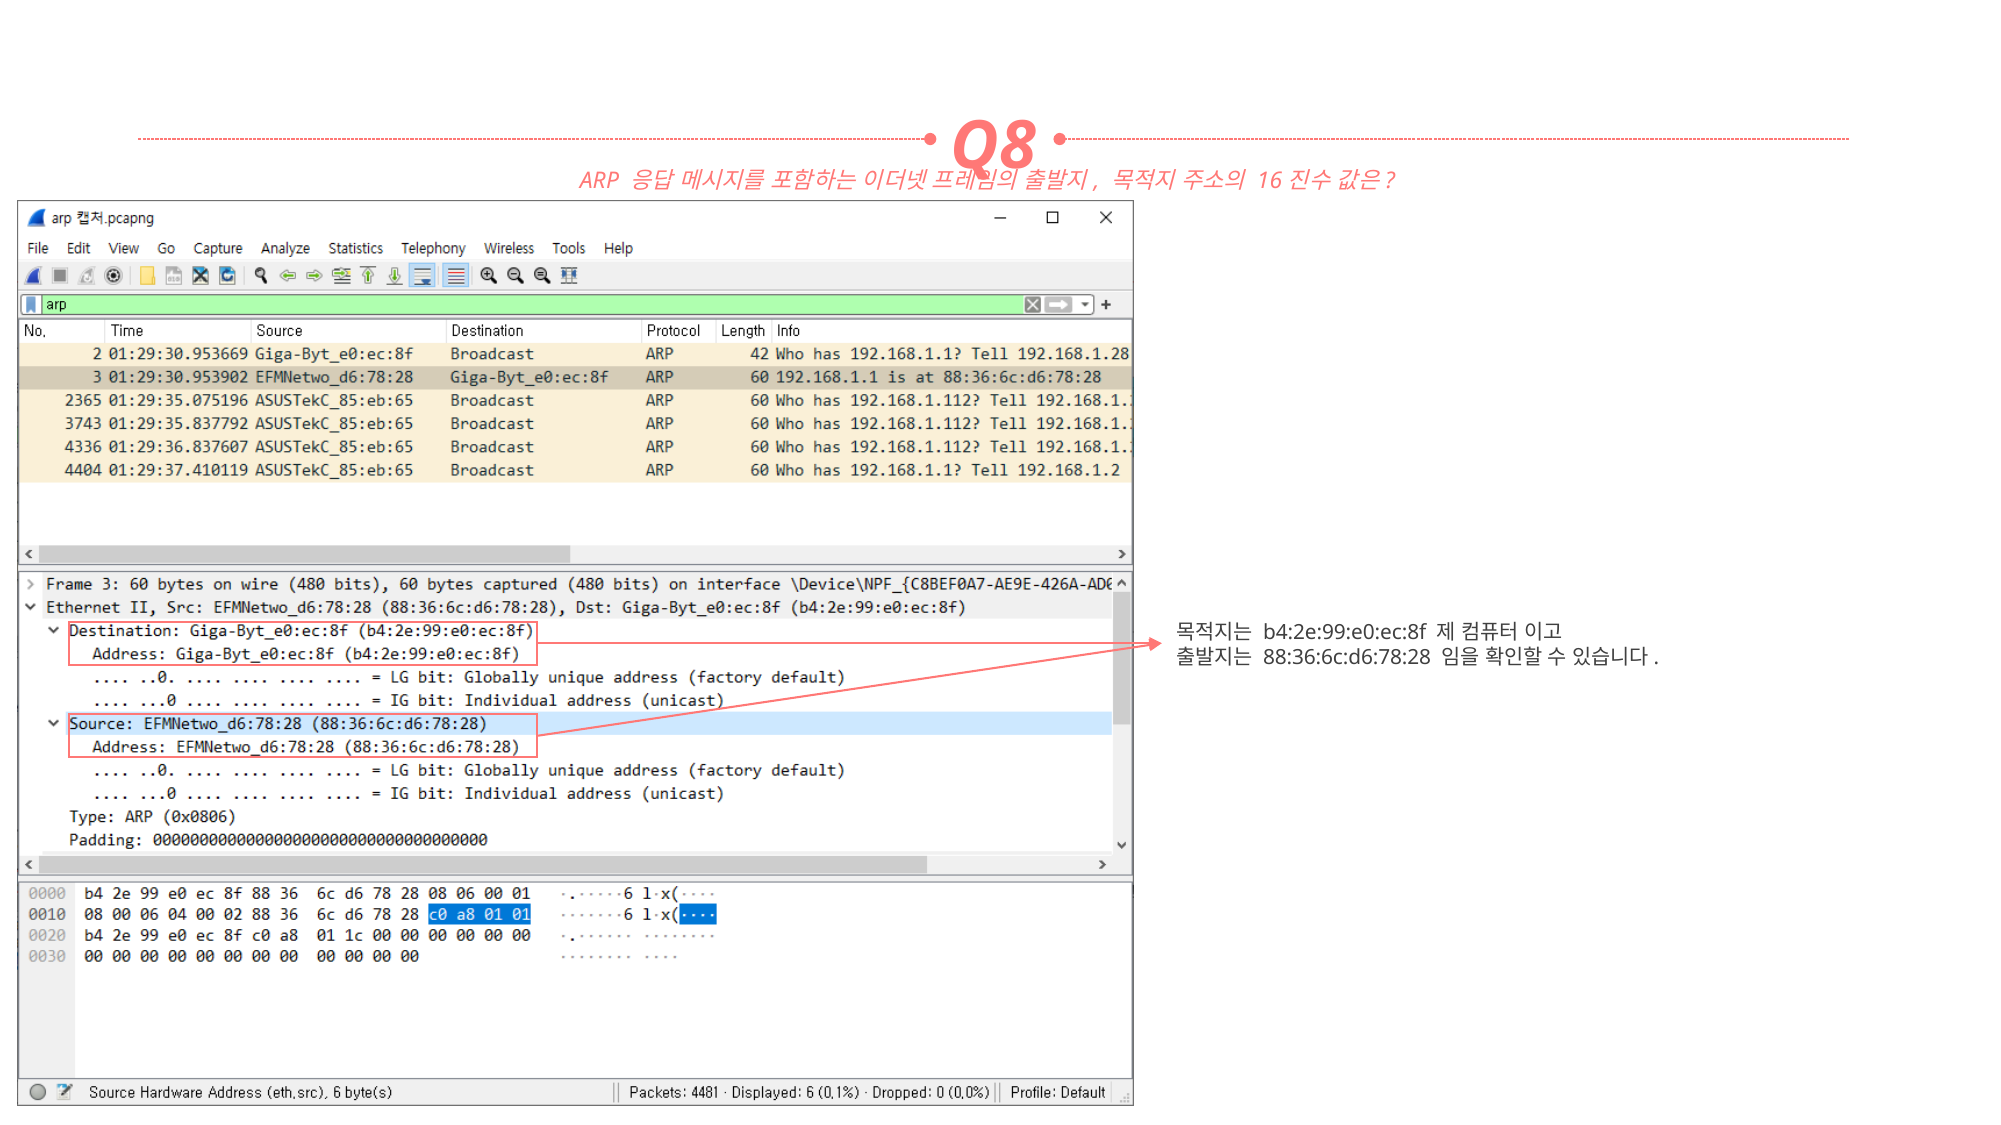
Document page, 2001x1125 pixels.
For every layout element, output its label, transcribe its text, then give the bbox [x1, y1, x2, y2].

text_box ARP 응답 메시지를 포함하는 이더넷 프레임의 출발지, 목적지 주소의 16진수 값은? [125, 157, 1850, 201]
text_box 목적지는 b4:2e:99:e0:ec:8f 제 컴퓨터 이고 출발지는 88:36:6c:d6:78:28 임을 확인할 수 있습니다. [1161, 610, 1898, 676]
picture [16, 200, 1134, 1107]
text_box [536, 644, 1162, 736]
text_box Q8 [606, 54, 1380, 157]
